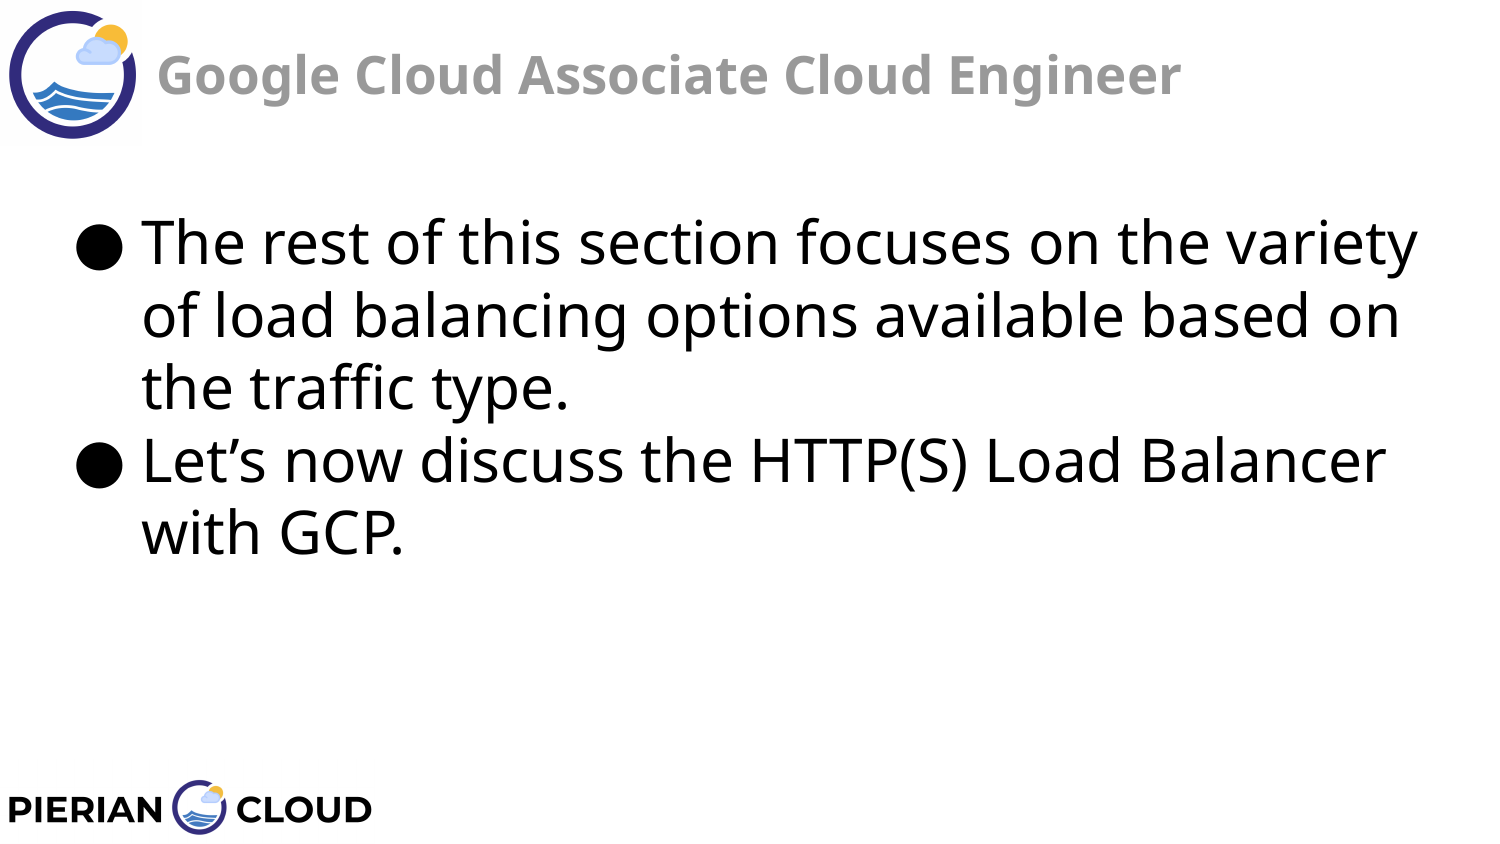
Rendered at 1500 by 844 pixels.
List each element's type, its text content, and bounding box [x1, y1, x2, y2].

subtitle The rest of this section focuses on the variety of load balancing options available based on the traffic type. Let’s now discuss the HTTP(S) Load Balancer with GCP. [51, 189, 1476, 750]
title Google Cloud Associate Cloud Engineer [146, 25, 1420, 120]
picture [0, 0, 142, 146]
picture [0, 758, 375, 844]
